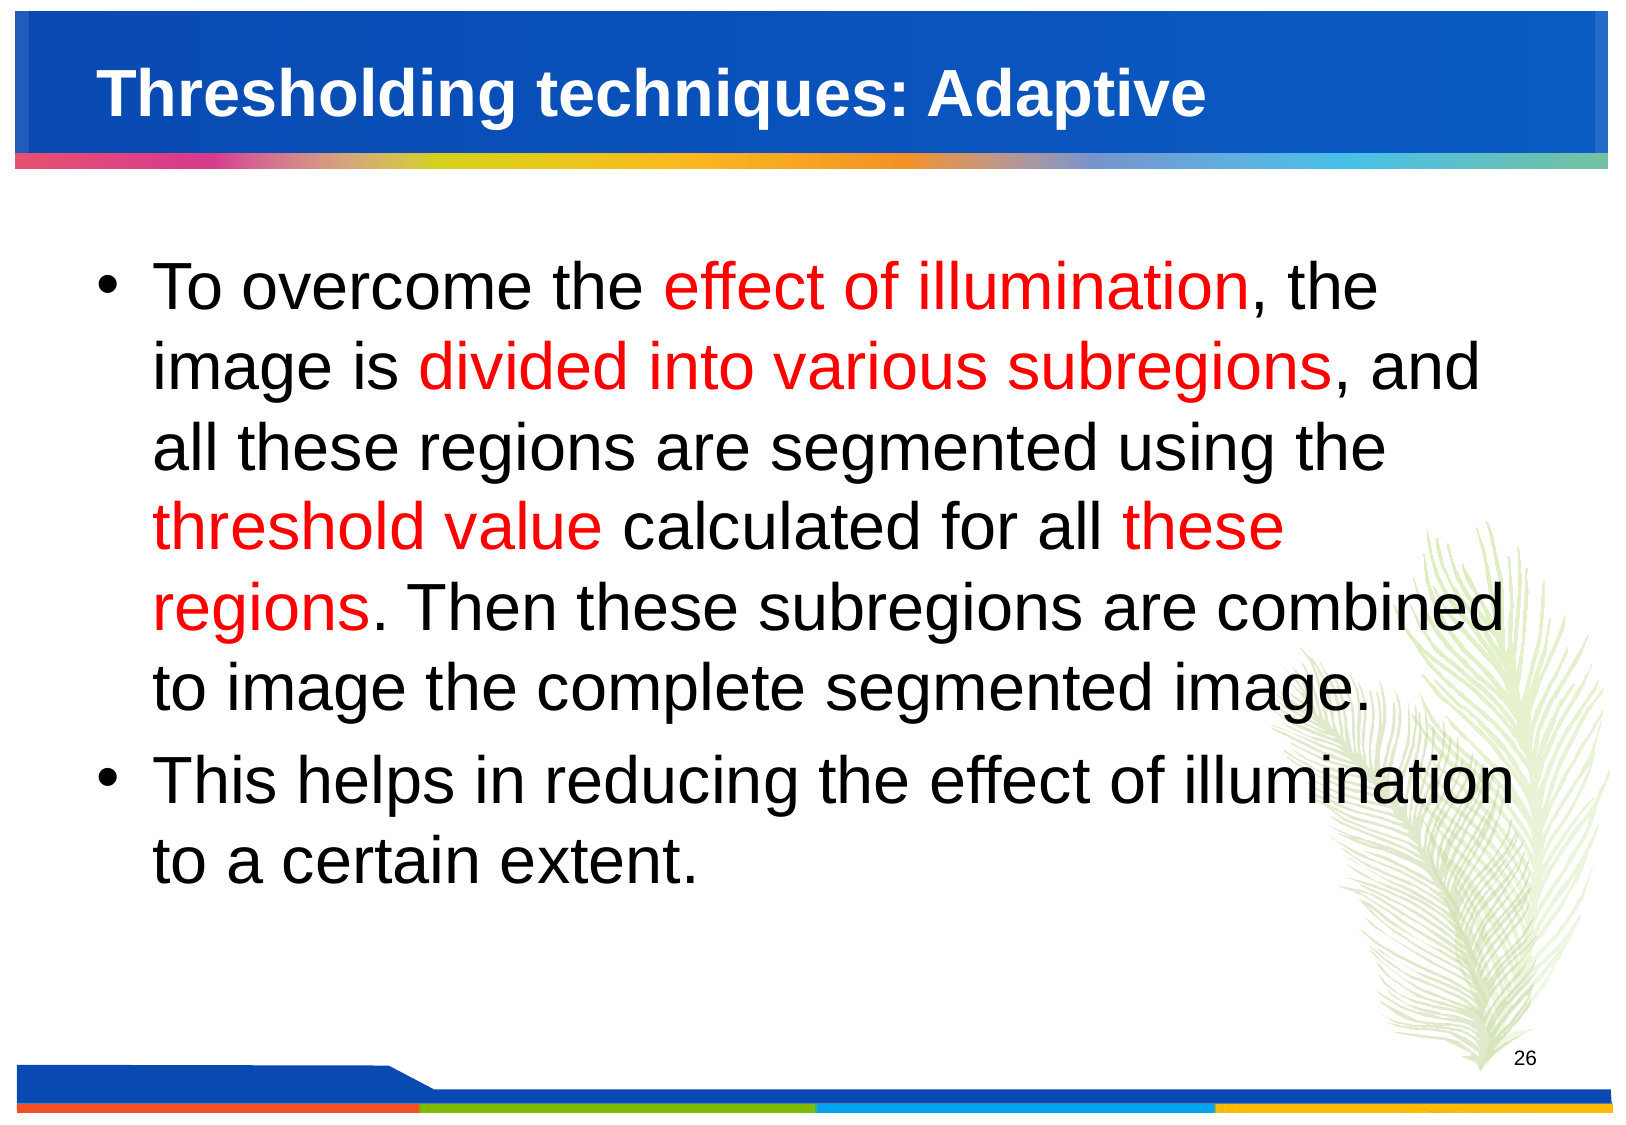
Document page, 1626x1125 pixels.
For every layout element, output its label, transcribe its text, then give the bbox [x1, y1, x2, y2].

slide_number ‹#› [1264, 1037, 1552, 1085]
picture [17, 1104, 824, 1113]
picture [15, 11, 1608, 169]
list To overcome the effect of illumination, the image is divided into various subregions, and all these regions are segmented using the threshold value calculated for all these regions. Then these subregions are combined to image the complete segmented image. This helps in reducing the effect of illumination to a certain extent. [81, 235, 1544, 1013]
title Thresholding techniques: Adaptive [81, 18, 1625, 162]
picture [1215, 1104, 1613, 1113]
